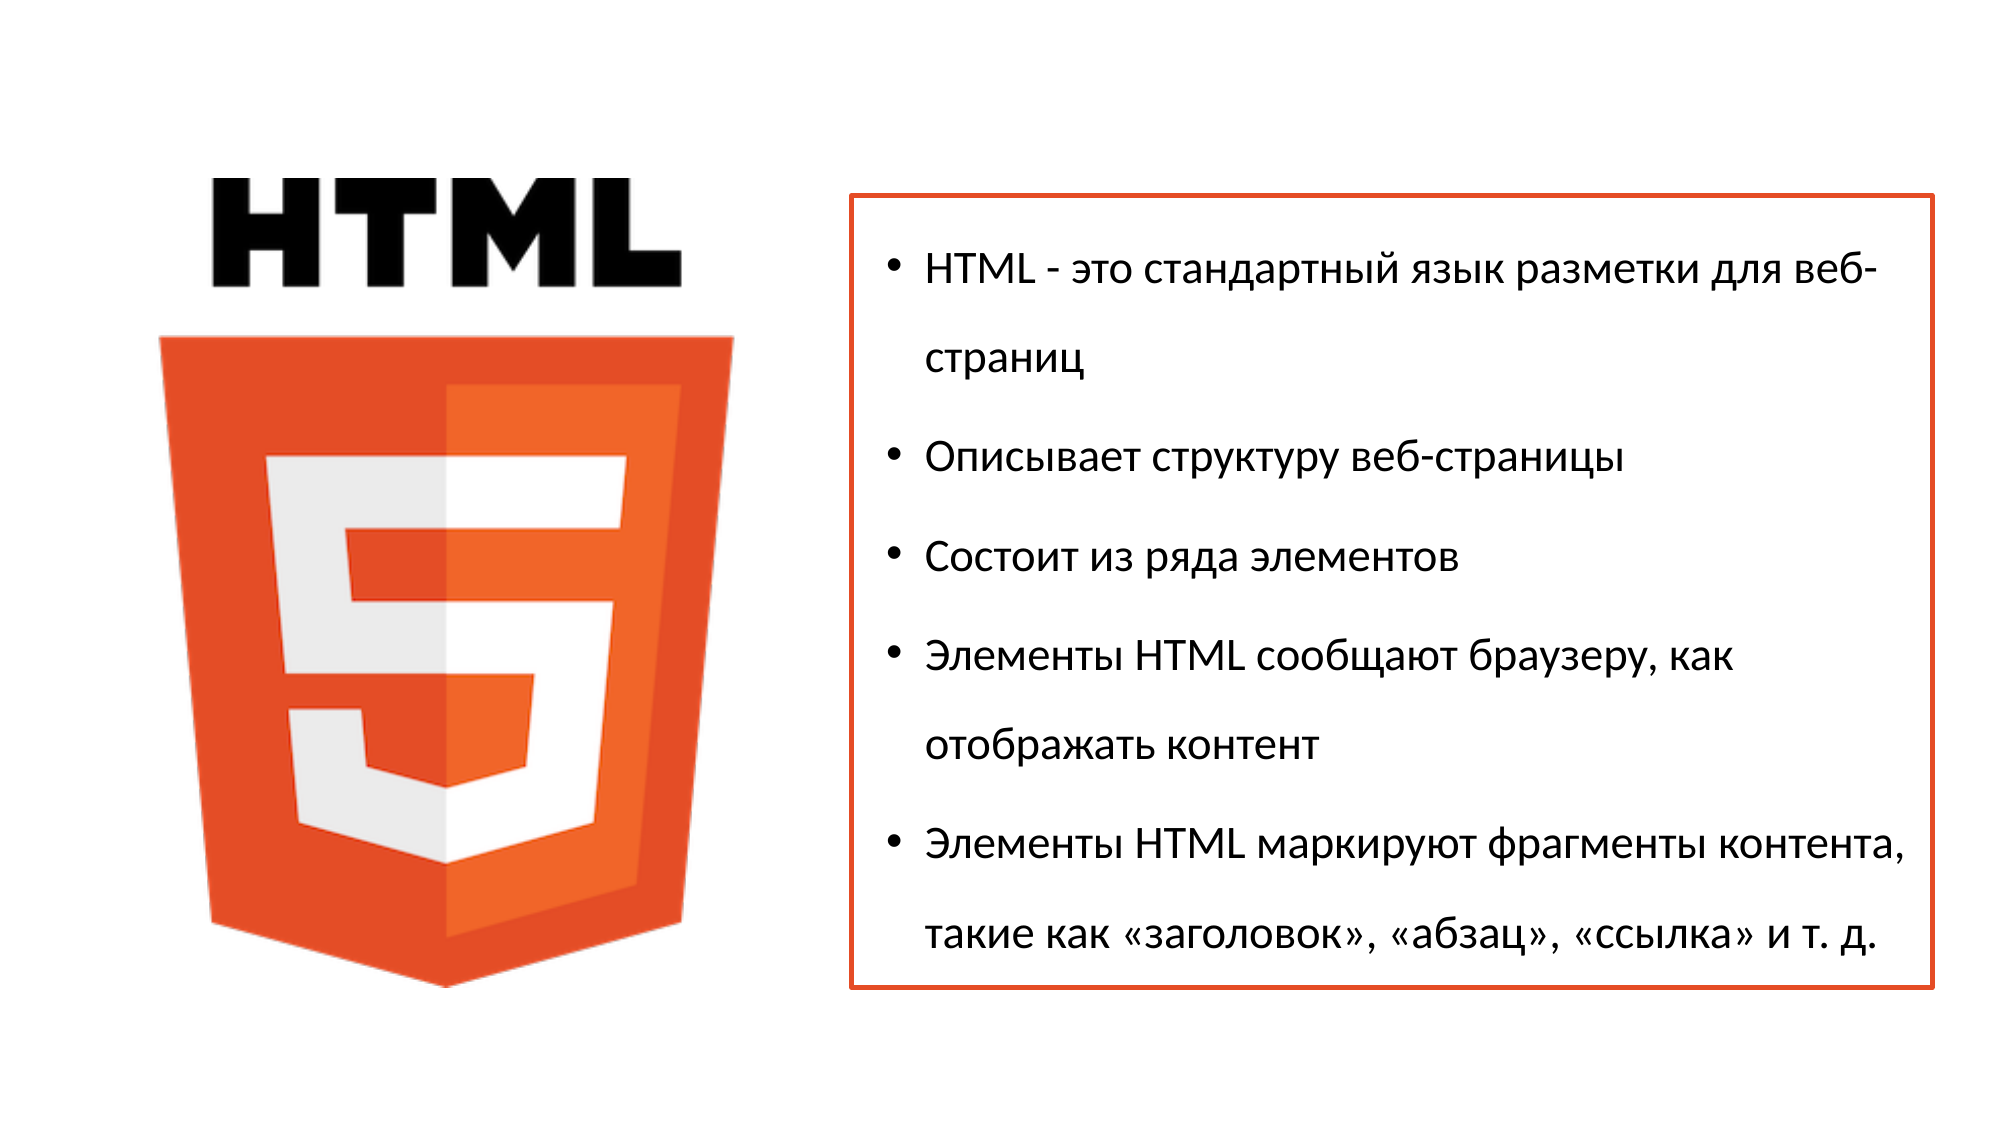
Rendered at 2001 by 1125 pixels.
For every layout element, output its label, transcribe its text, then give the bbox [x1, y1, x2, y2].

picture [42, 178, 852, 988]
text_box HTML - это стандартный язык разметки для веб-страниц Описывает структуру веб-страницы Состоит из ряда элементов Элементы HTML сообщают браузеру, как отображать контент Элементы HTML маркируют фрагменты контента, такие как «заголовок», «абзац», «ссылка» и т. д. [852, 195, 1933, 988]
